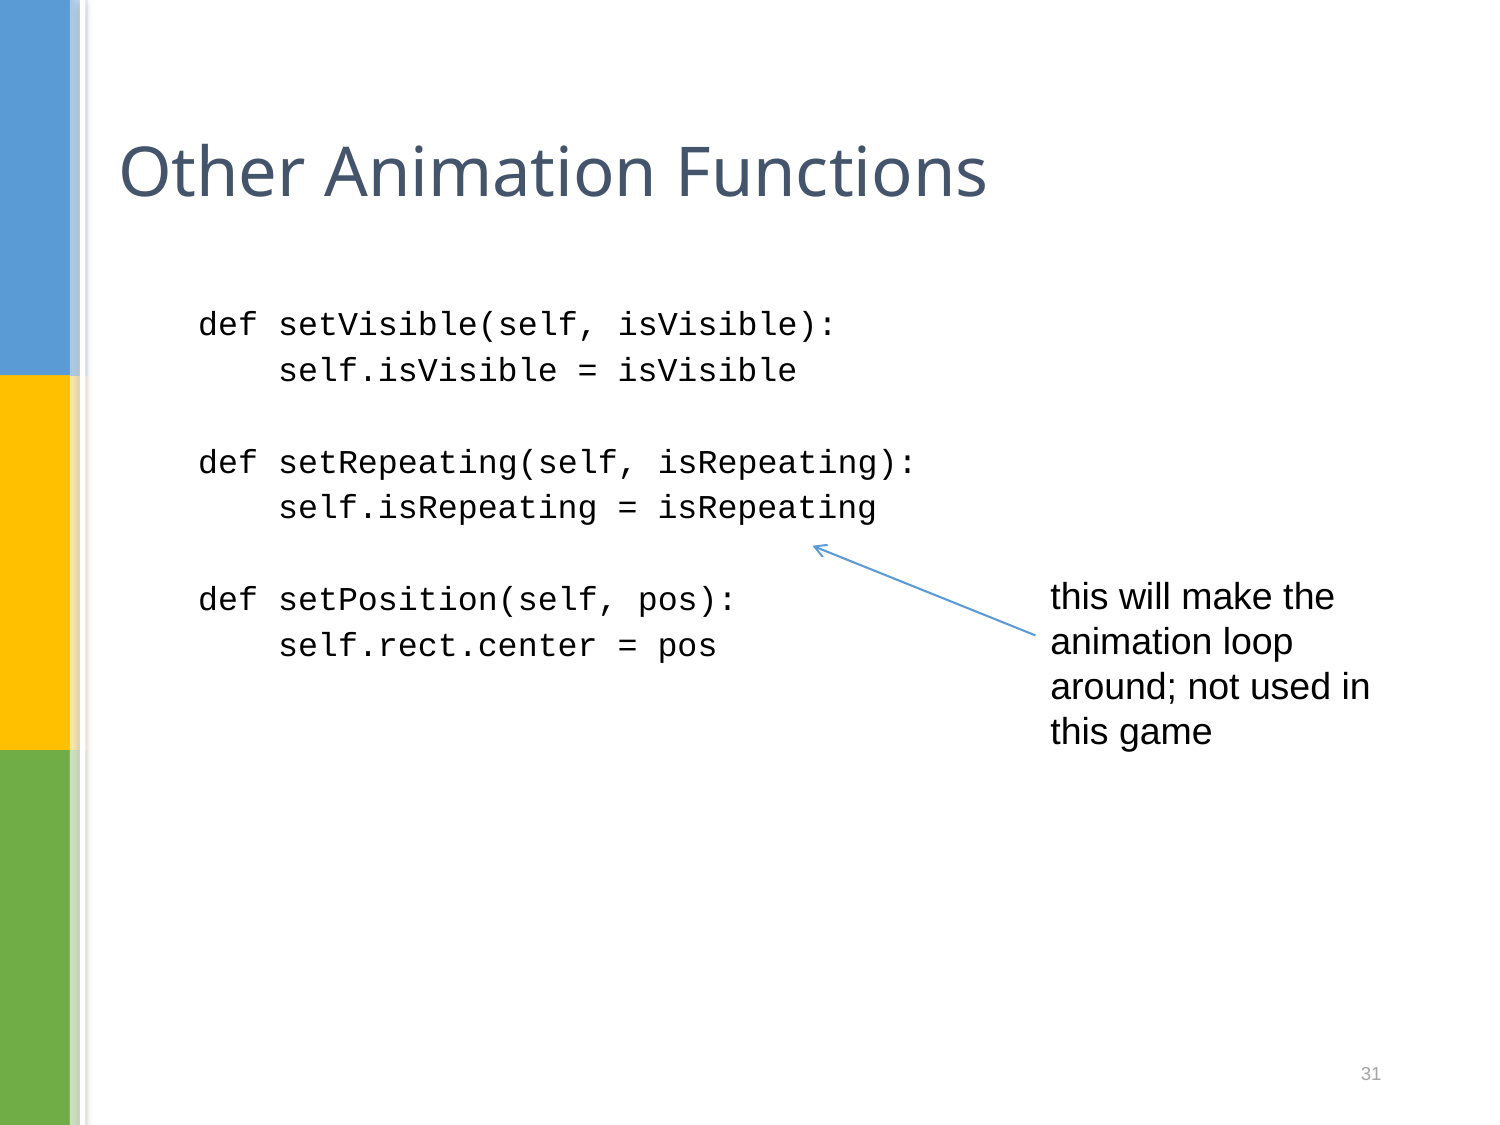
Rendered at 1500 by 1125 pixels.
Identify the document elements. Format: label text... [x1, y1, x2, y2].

slide_number 31 [993, 1042, 1397, 1103]
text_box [811, 545, 1036, 636]
title Other Animation Functions [103, 59, 1397, 278]
text_box this will make the animation loop around; not used in this game [1035, 564, 1359, 800]
list def setVisible(self, isVisible): self.isVisible = isVisible def setRepeating(self, isRepeating): self.isRepeating = isRepeating def setPosition(self, pos): self.rect.center = pos [103, 299, 1397, 1014]
